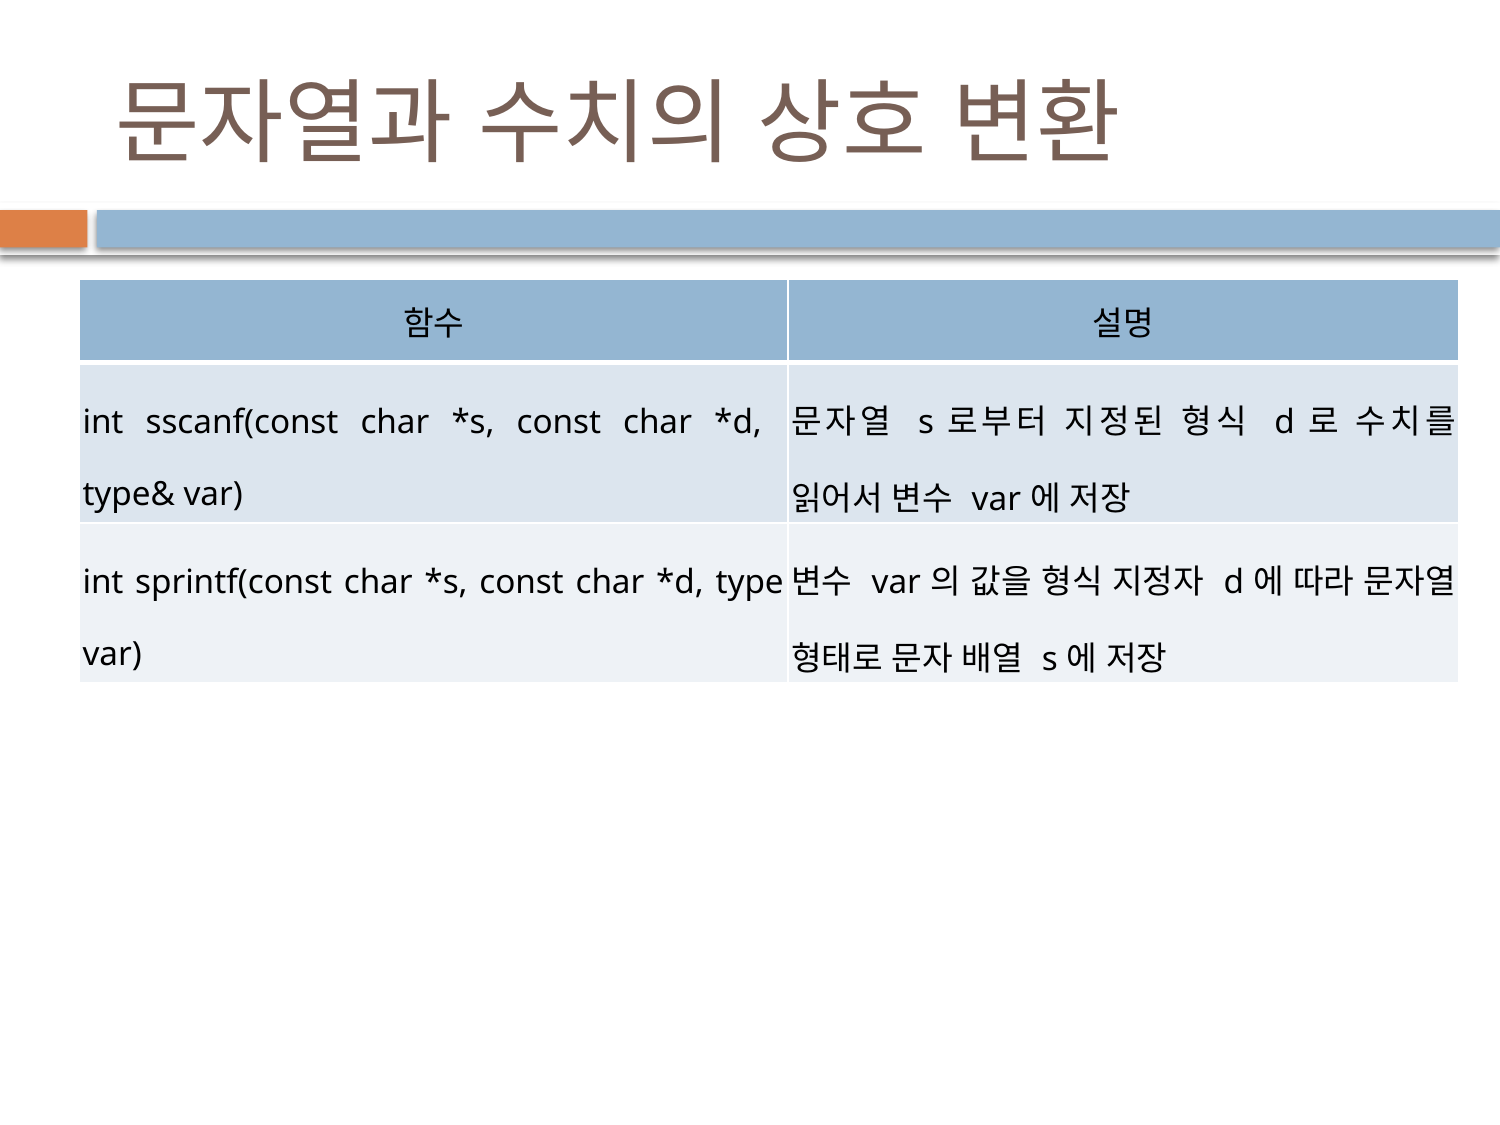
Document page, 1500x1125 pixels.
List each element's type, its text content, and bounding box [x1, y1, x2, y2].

table_cell 문자열 s로부터 지정된 형식 d로 수치를 읽어서 변수 var에 저장 [789, 365, 1458, 522]
table_cell 변수 var의 값을 형식 지정자 d에 따라 문자열 형태로 문자 배열 s에 저장 [789, 524, 1458, 682]
table_cell int sscanf(const char *s, const char *d, type& var) [80, 365, 787, 522]
table_header 함수 [80, 280, 787, 360]
table_cell int sprintf(const char *s, const char *d, type var) [80, 524, 787, 682]
table_header 설명 [789, 280, 1458, 360]
title 문자열과 수치의 상호 변환 [100, 37, 1438, 200]
